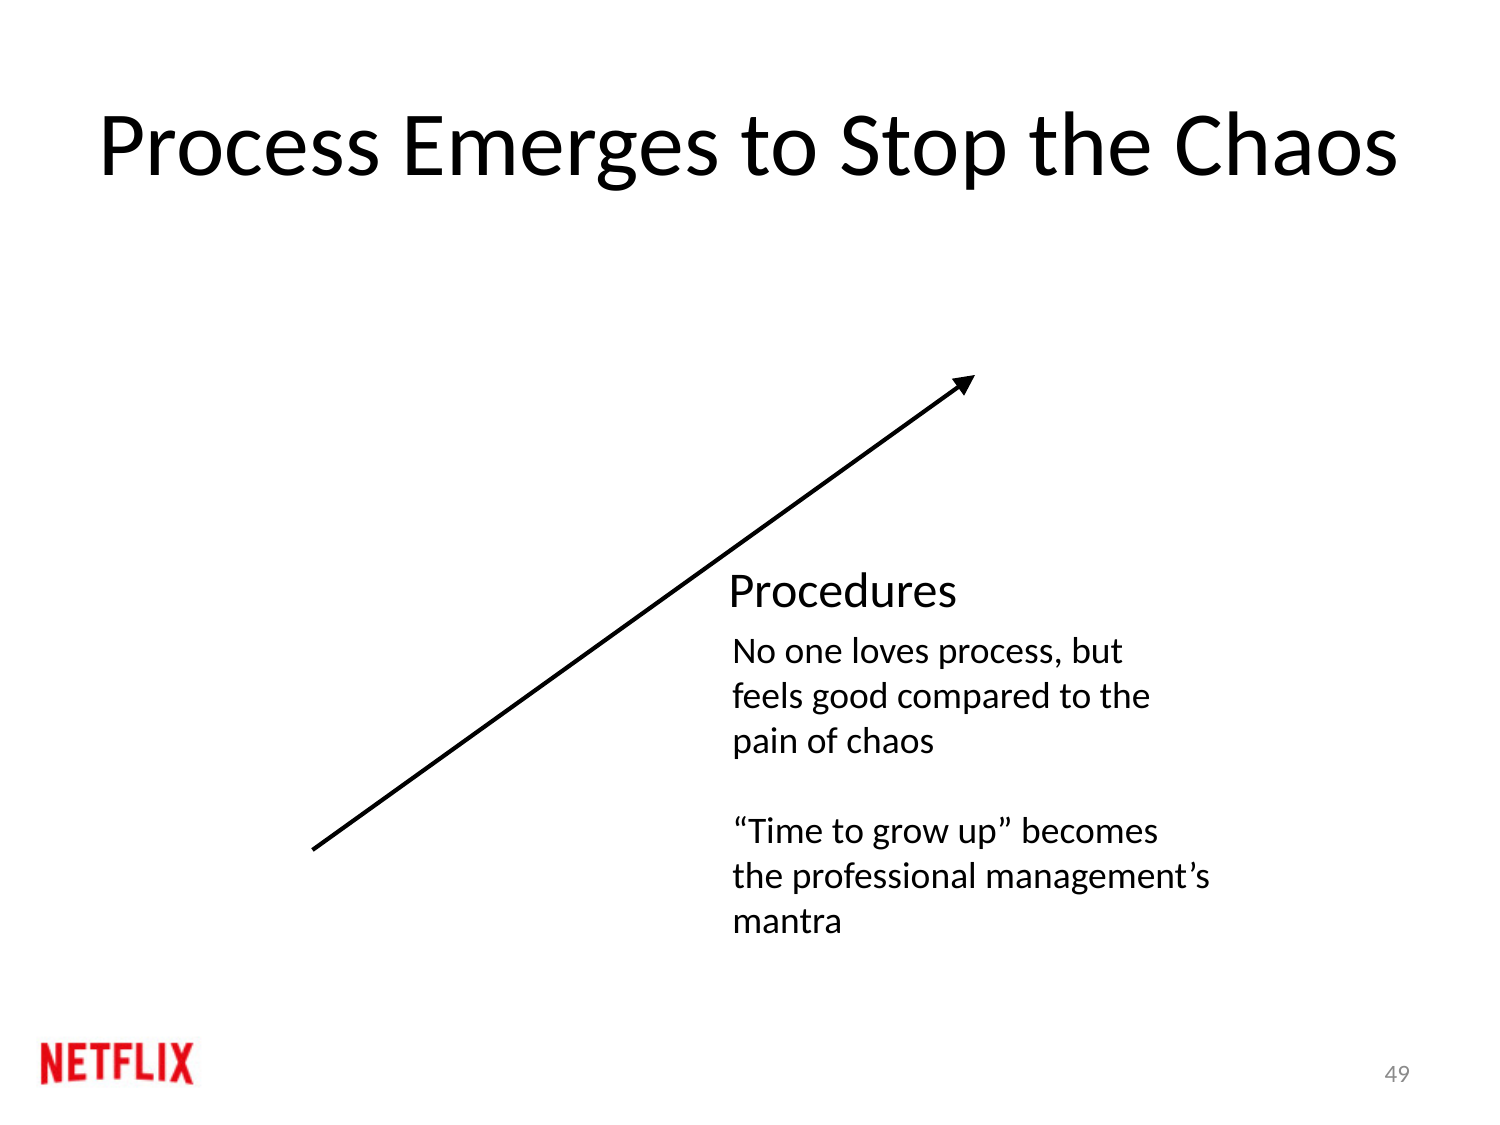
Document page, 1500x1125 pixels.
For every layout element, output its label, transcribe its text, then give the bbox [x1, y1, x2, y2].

slide_number 49 [1074, 1042, 1425, 1103]
text_box [312, 375, 976, 851]
text_box Procedures [713, 549, 973, 625]
picture [24, 1024, 211, 1104]
text_box No one loves process, but feels good compared to the pain of chaos “Time to grow up” becomes the professional management’s mantra [717, 618, 1226, 949]
title Process Emerges to Stop the Chaos [75, 45, 1425, 233]
